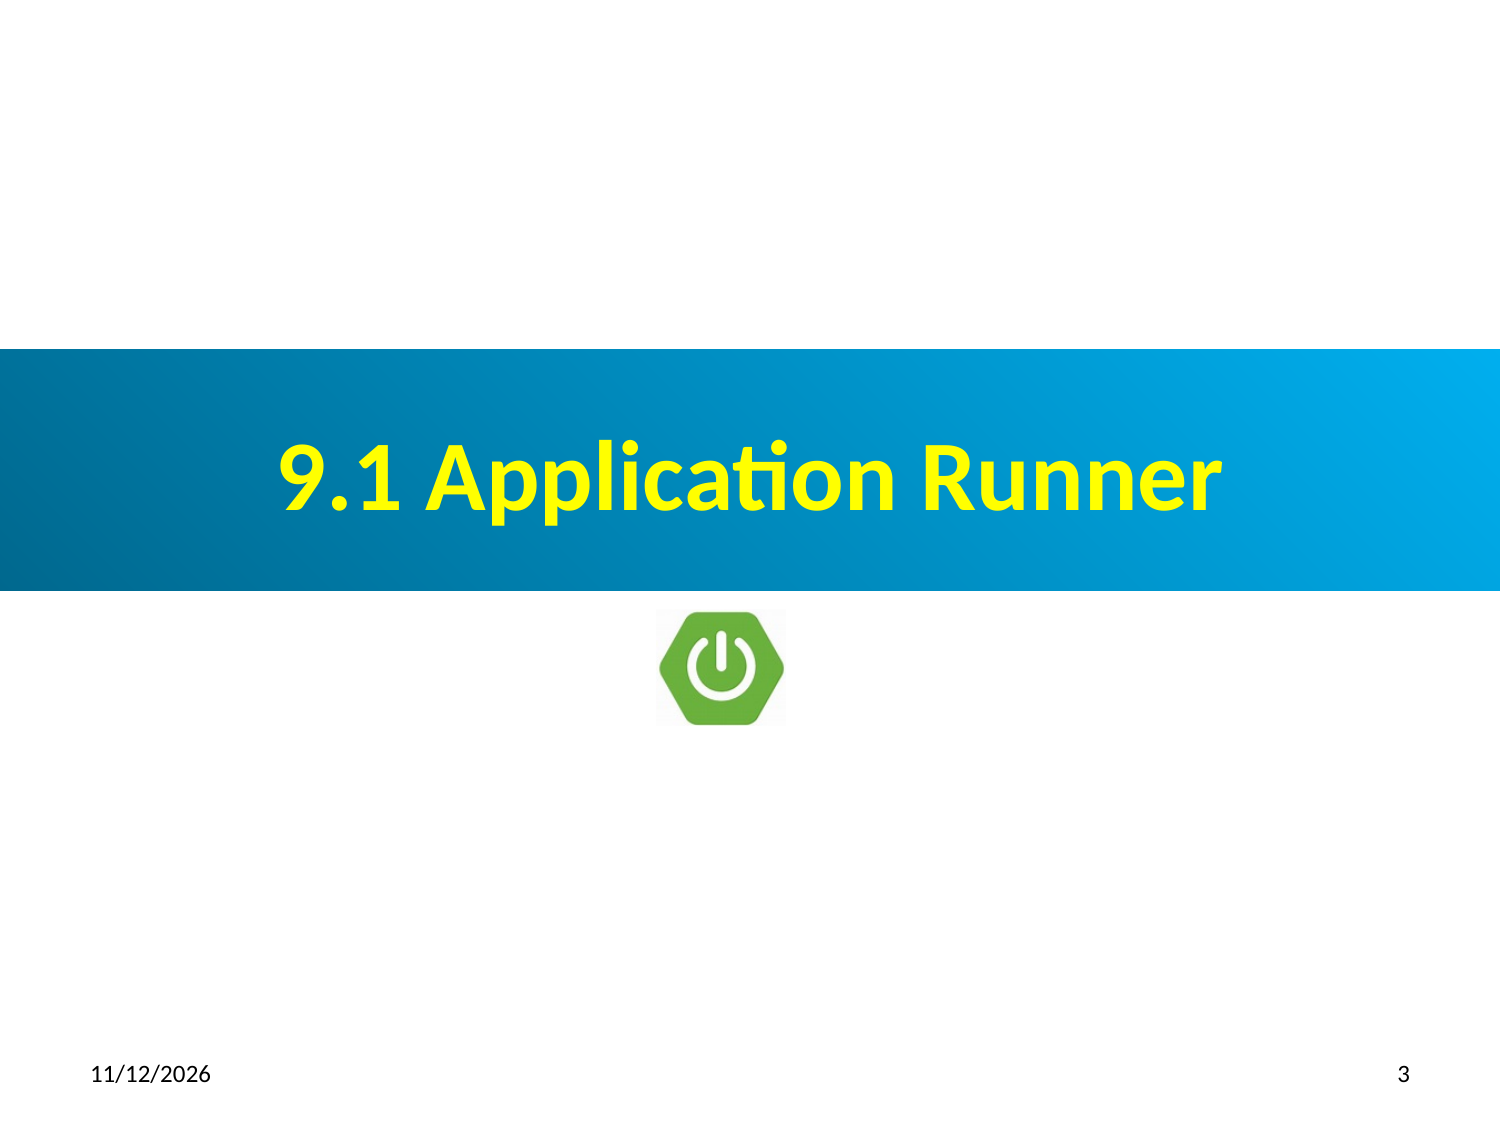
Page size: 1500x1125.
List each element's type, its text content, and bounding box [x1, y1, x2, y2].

picture [655, 609, 786, 726]
slide_number 3 [1074, 1042, 1425, 1103]
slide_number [75, 1042, 425, 1103]
title 9.1 Application Runner [0, 349, 1500, 591]
